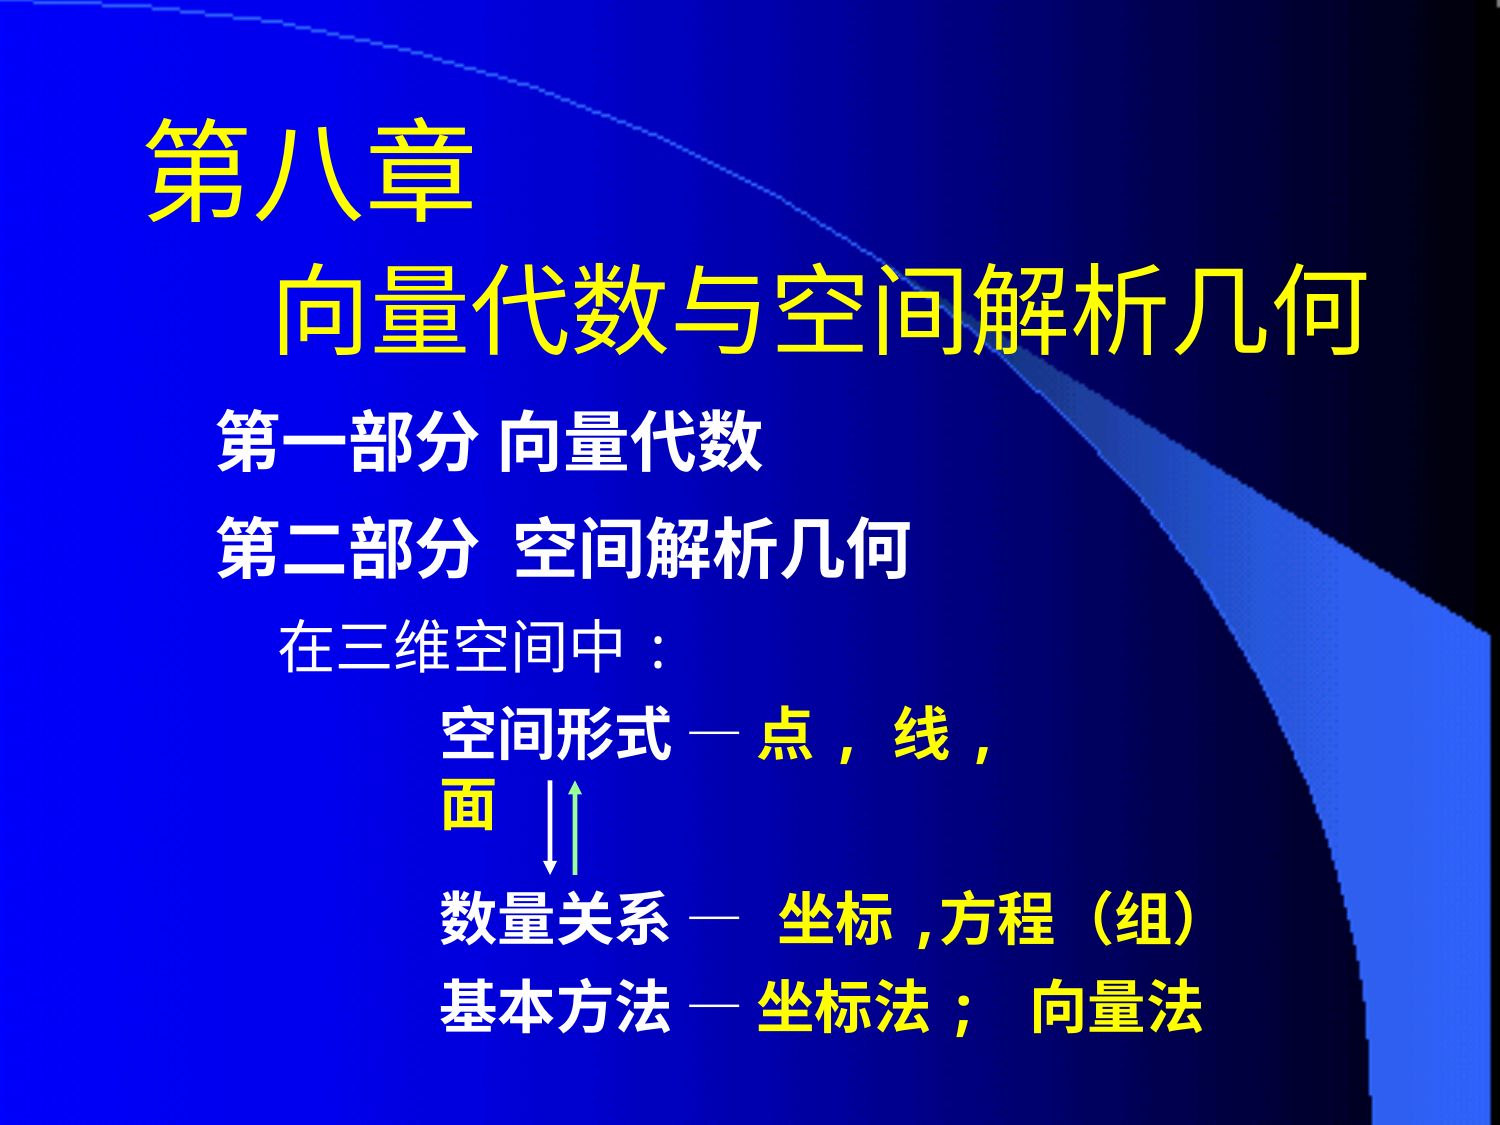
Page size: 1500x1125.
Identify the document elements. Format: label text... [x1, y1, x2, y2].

text_box 方程（组） [924, 875, 1263, 960]
text_box 数量关系 — [424, 875, 762, 960]
text_box 向量代数与空间解析几何 [255, 239, 1386, 375]
text_box [543, 845, 557, 875]
picture [0, 0, 1500, 1125]
text_box 在三维空间中: [262, 602, 700, 688]
title 第八章 [125, 99, 513, 238]
text_box 第一部分 向量代数 [200, 392, 838, 488]
text_box 空间形式 — 点, 线, 面 [424, 689, 1100, 845]
text_box 基本方法 — 坐标法; 向量法 [425, 962, 1300, 1048]
text_box 第二部分 空间解析几何 [199, 499, 1025, 595]
text_box 坐标, [762, 875, 924, 960]
